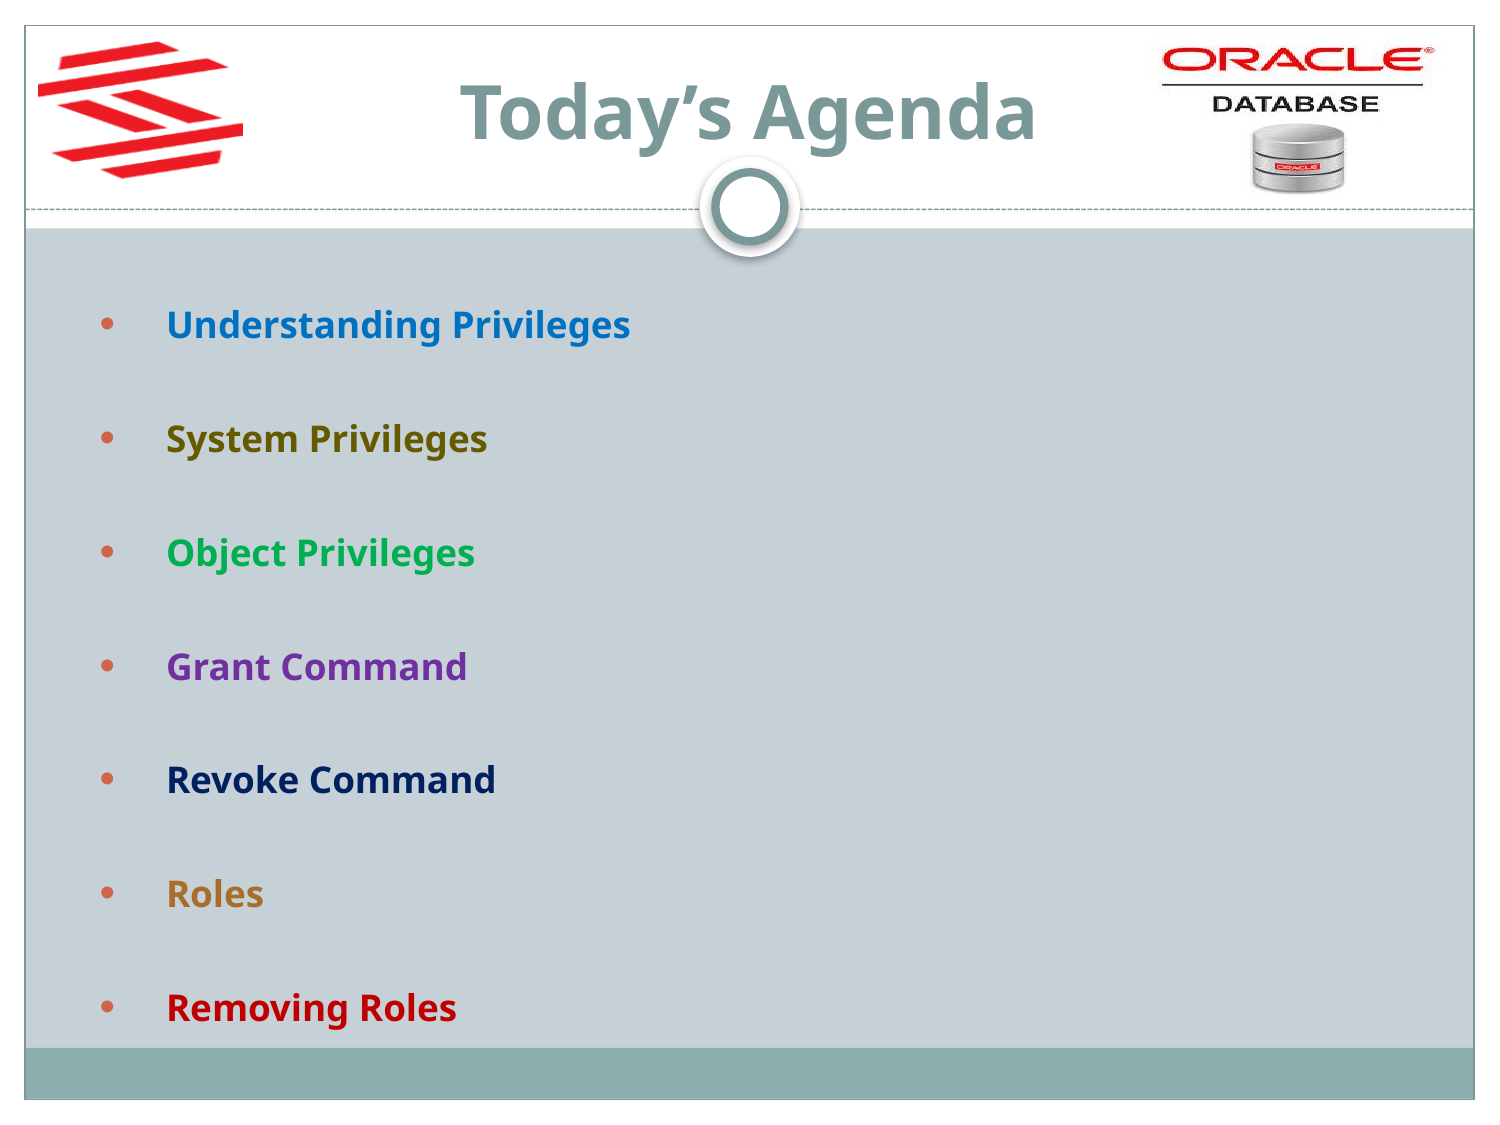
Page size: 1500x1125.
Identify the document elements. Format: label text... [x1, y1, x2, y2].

picture [1148, 34, 1453, 200]
picture [37, 40, 243, 185]
title Today’s Agenda [237, 37, 1143, 162]
list Understanding Privileges System Privileges Object Privileges Grant Command Revoke Command Roles Removing Roles [49, 250, 1445, 1047]
